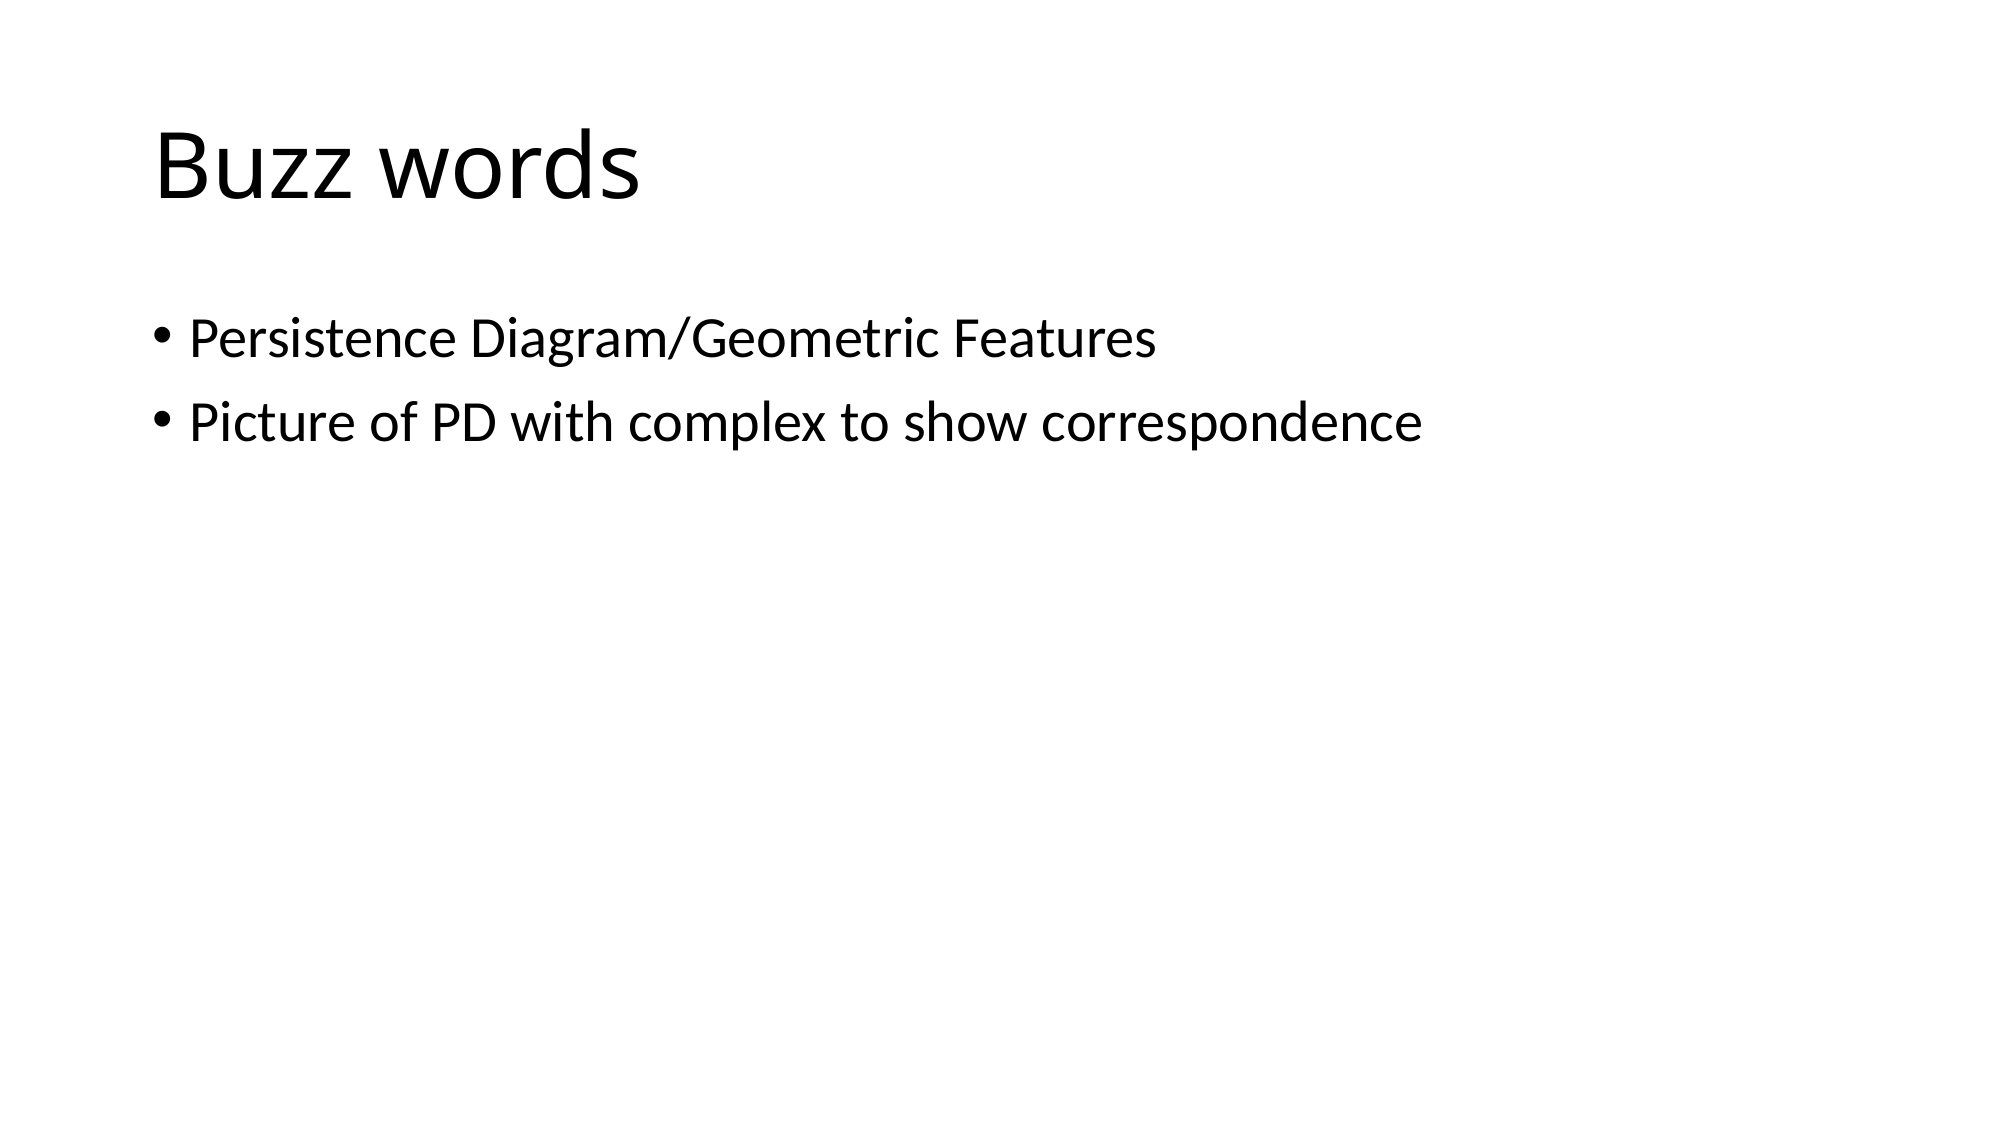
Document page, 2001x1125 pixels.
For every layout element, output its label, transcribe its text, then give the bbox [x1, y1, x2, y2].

title Buzz words [137, 59, 1863, 278]
list Persistence Diagram/Geometric Features Picture of PD with complex to show correspondence [137, 299, 1863, 1014]
